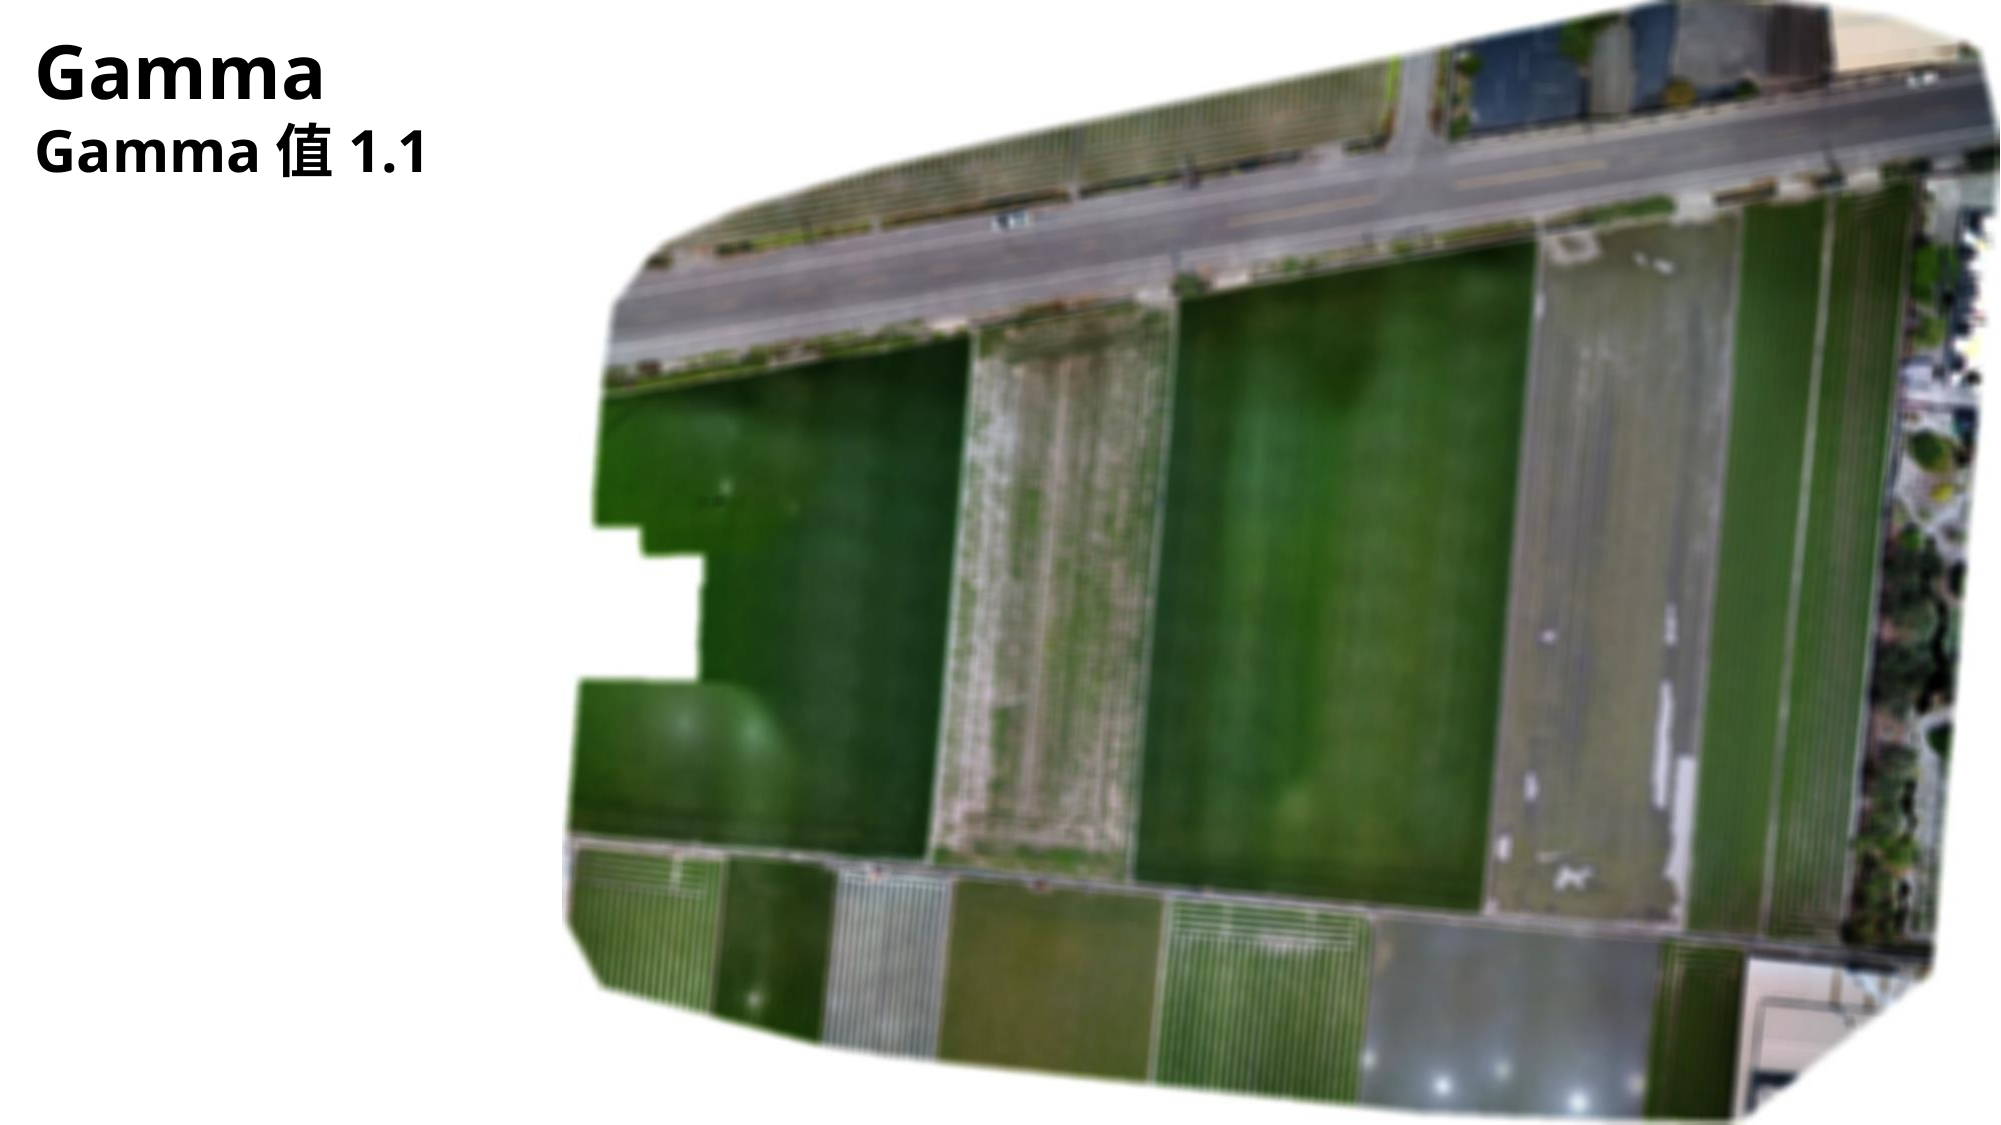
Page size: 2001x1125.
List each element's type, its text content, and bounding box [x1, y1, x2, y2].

picture [562, 0, 2000, 1125]
text_box Gamma Gamma值1.1 [19, 16, 562, 192]
